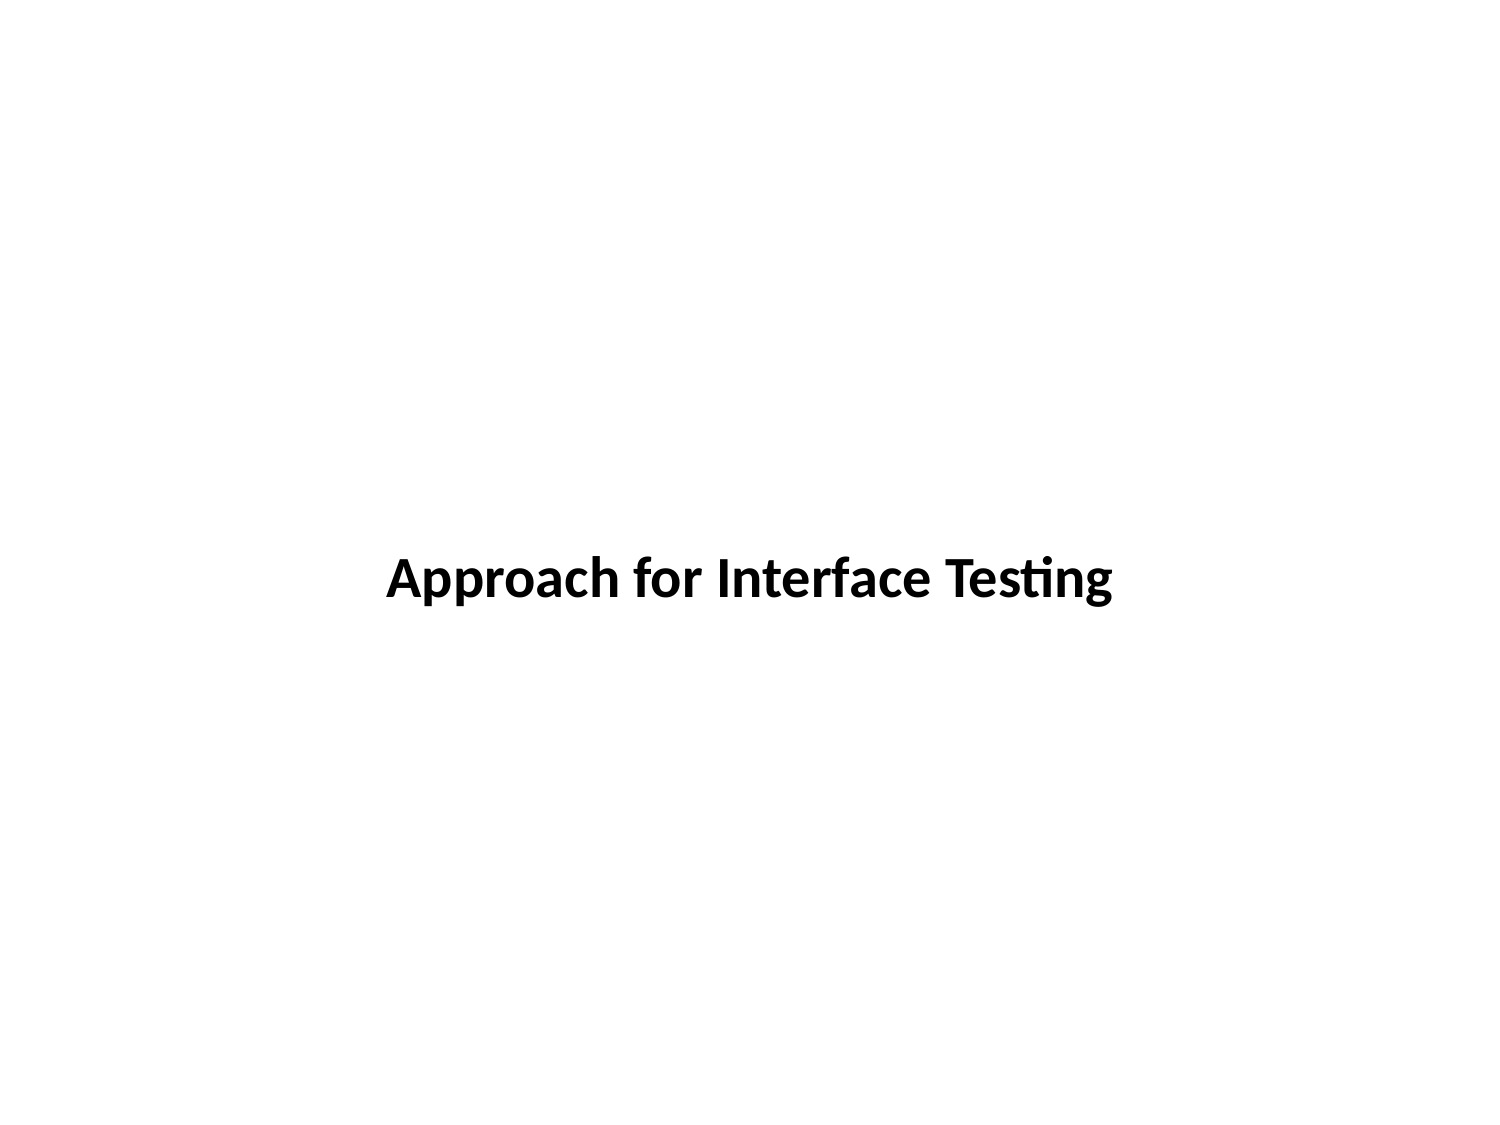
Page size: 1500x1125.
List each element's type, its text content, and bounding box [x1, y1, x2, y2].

text_box Approach for Interface Testing [0, 532, 1500, 617]
